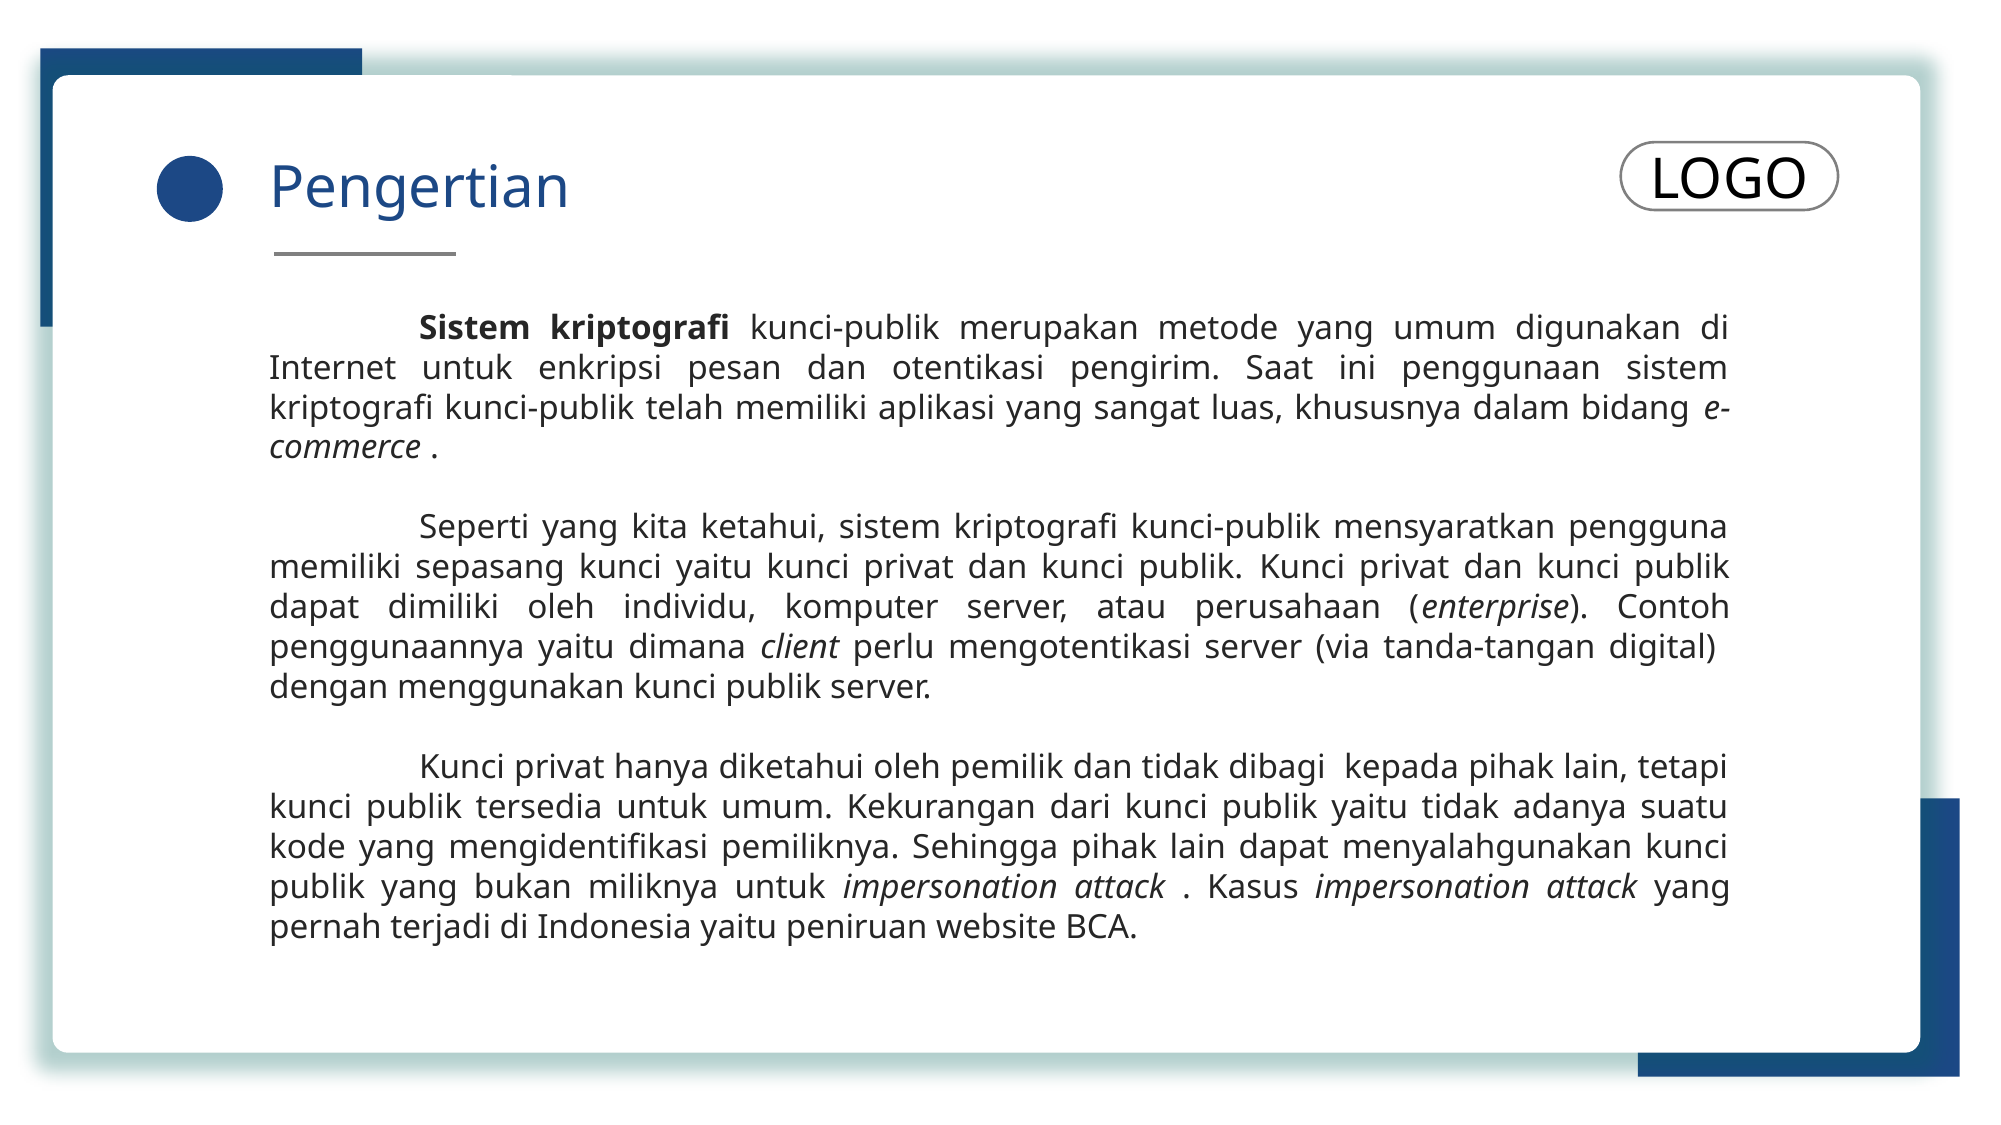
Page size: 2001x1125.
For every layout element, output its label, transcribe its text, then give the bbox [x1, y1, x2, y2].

text_box [51, 74, 1922, 1054]
text_box [155, 154, 224, 223]
text_box Sistem kriptografi kunci-publik merupakan metode yang umum digunakan di Internet untuk enkripsi pesan dan otentikasi pengirim. Saat ini penggunaan sistem kriptografi kunci-publik telah memiliki aplikasi yang sangat luas, khususnya dalam bidang e-commerce . Seperti yang kita ketahui, sistem kriptografi kunci-publik mensyaratkan pengguna memiliki sepasang kunci yaitu kunci privat dan kunci publik. Kunci privat dan kunci publik dapat dimiliki oleh individu, komputer server, atau perusahaan (enterprise). Contoh penggunaannya yaitu dimana client perlu mengotentikasi server (via tanda-tangan digital) dengan menggunakan kunci publik server. Kunci privat hanya diketahui oleh pemilik dan tidak dibagi kepada pihak lain, tetapi kunci publik tersedia untuk umum. Kekurangan dari kunci publik yaitu tidak adanya suatu kode yang mengidentifikasi pemiliknya. Sehingga pihak lain dapat menyalahgunakan kunci publik yang bukan miliknya untuk impersonation attack . Kasus impersonation attack yang pernah terjadi di Indonesia yaitu peniruan website BCA. [254, 298, 1746, 992]
text_box LOGO [1619, 141, 1840, 212]
text_box [1935, 797, 1961, 1078]
text_box Pengertian [254, 142, 1200, 227]
